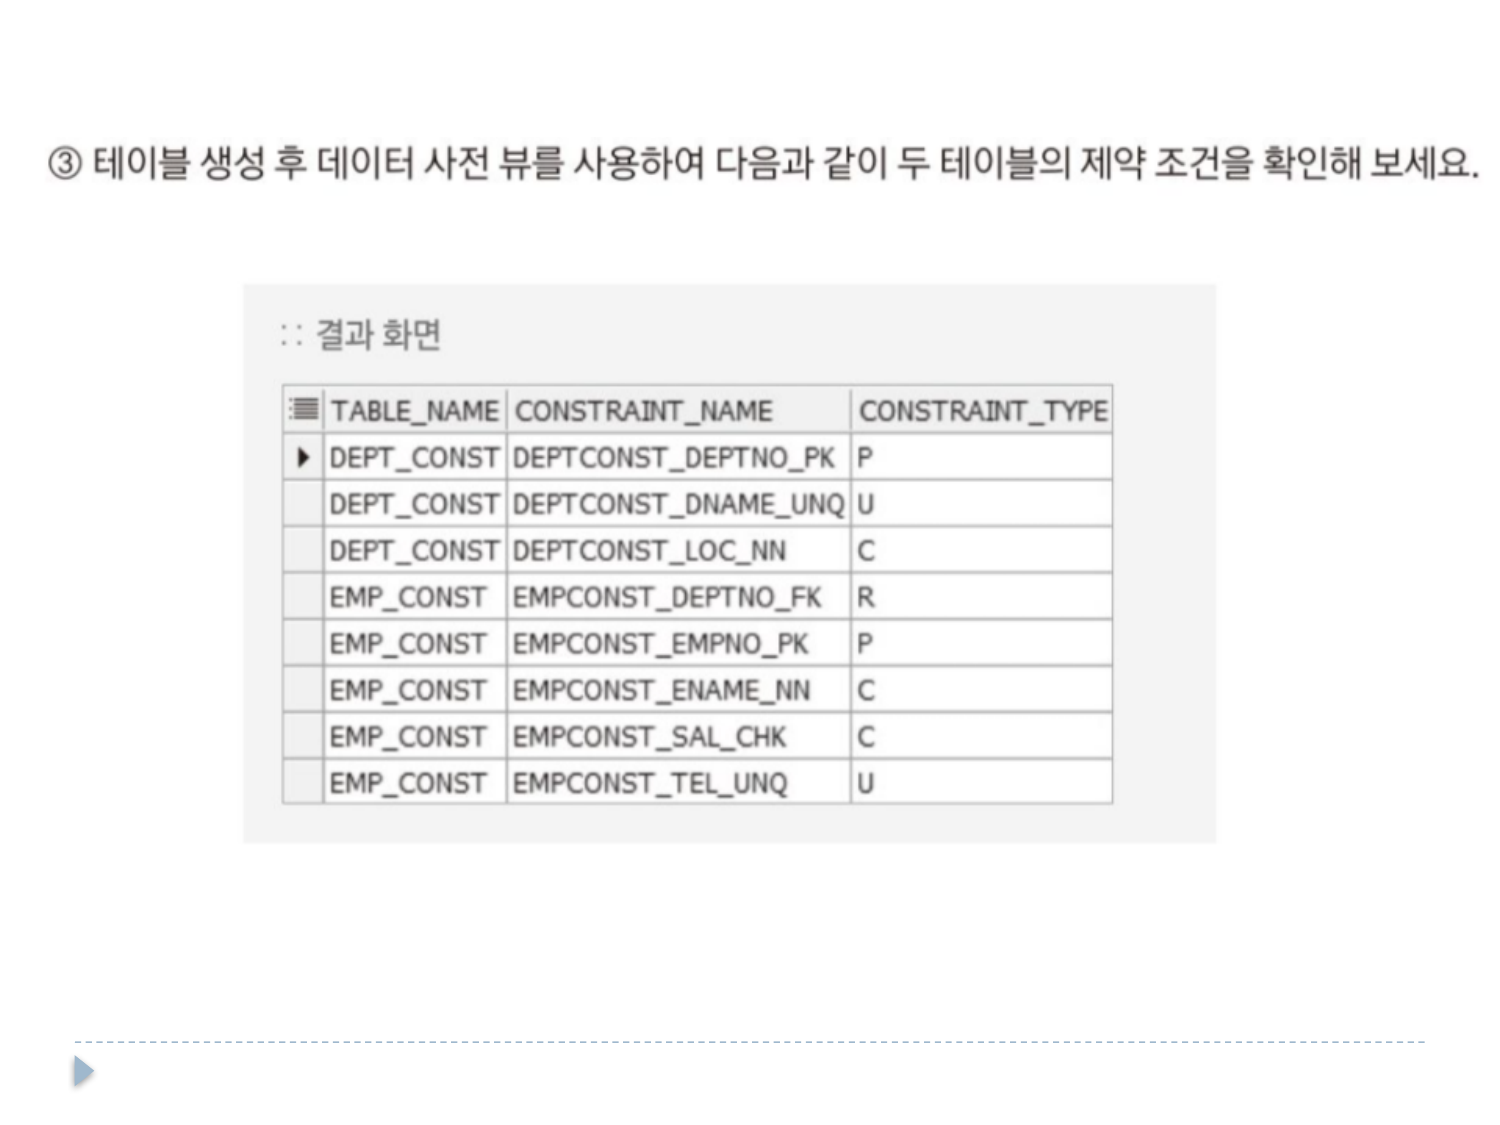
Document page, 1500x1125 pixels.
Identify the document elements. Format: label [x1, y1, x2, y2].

picture [33, 136, 1500, 202]
picture [229, 270, 1237, 855]
